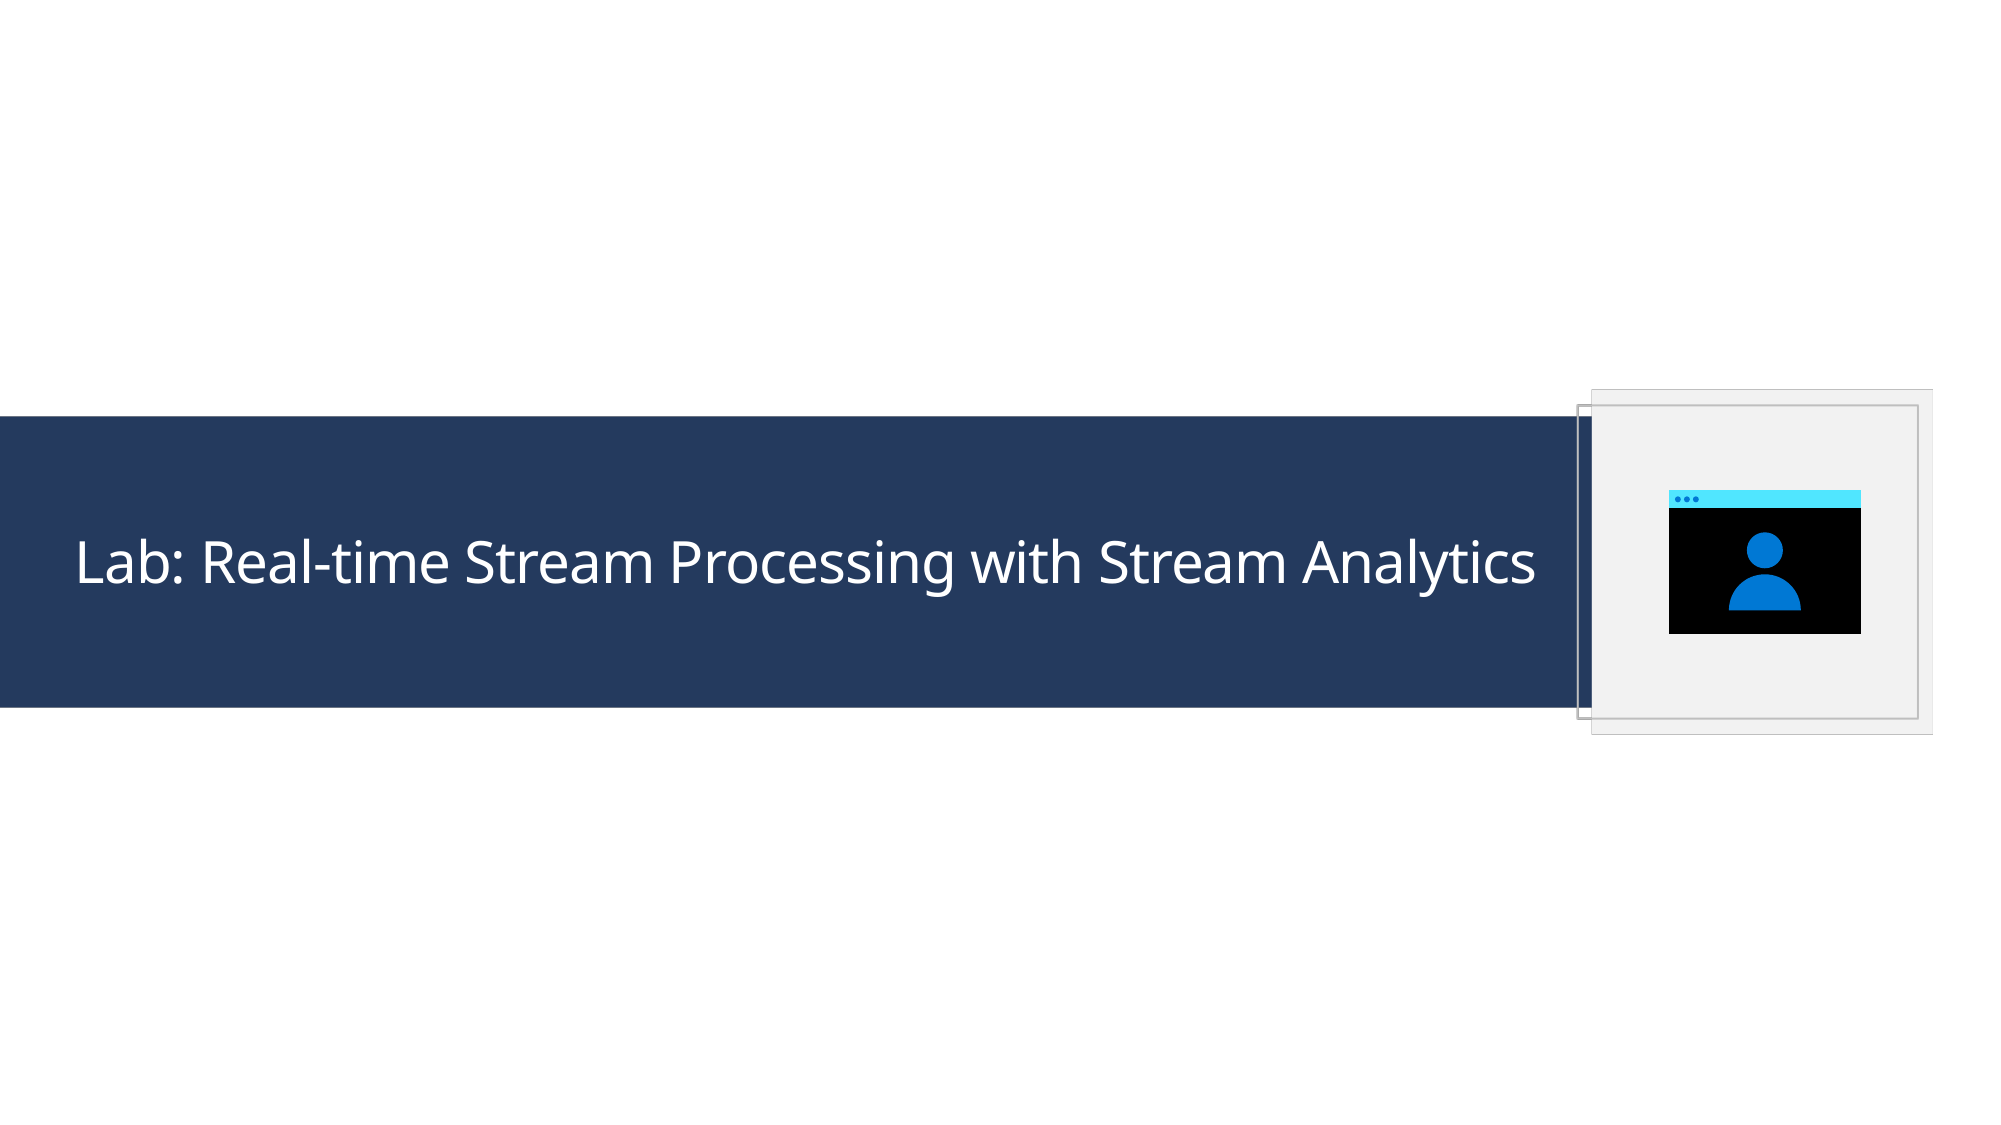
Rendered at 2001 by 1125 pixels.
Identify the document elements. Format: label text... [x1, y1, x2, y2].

picture [0, 0, 2001, 1125]
title Lab: Real-time Stream Processing with Stream Analytics [74, 529, 1556, 595]
